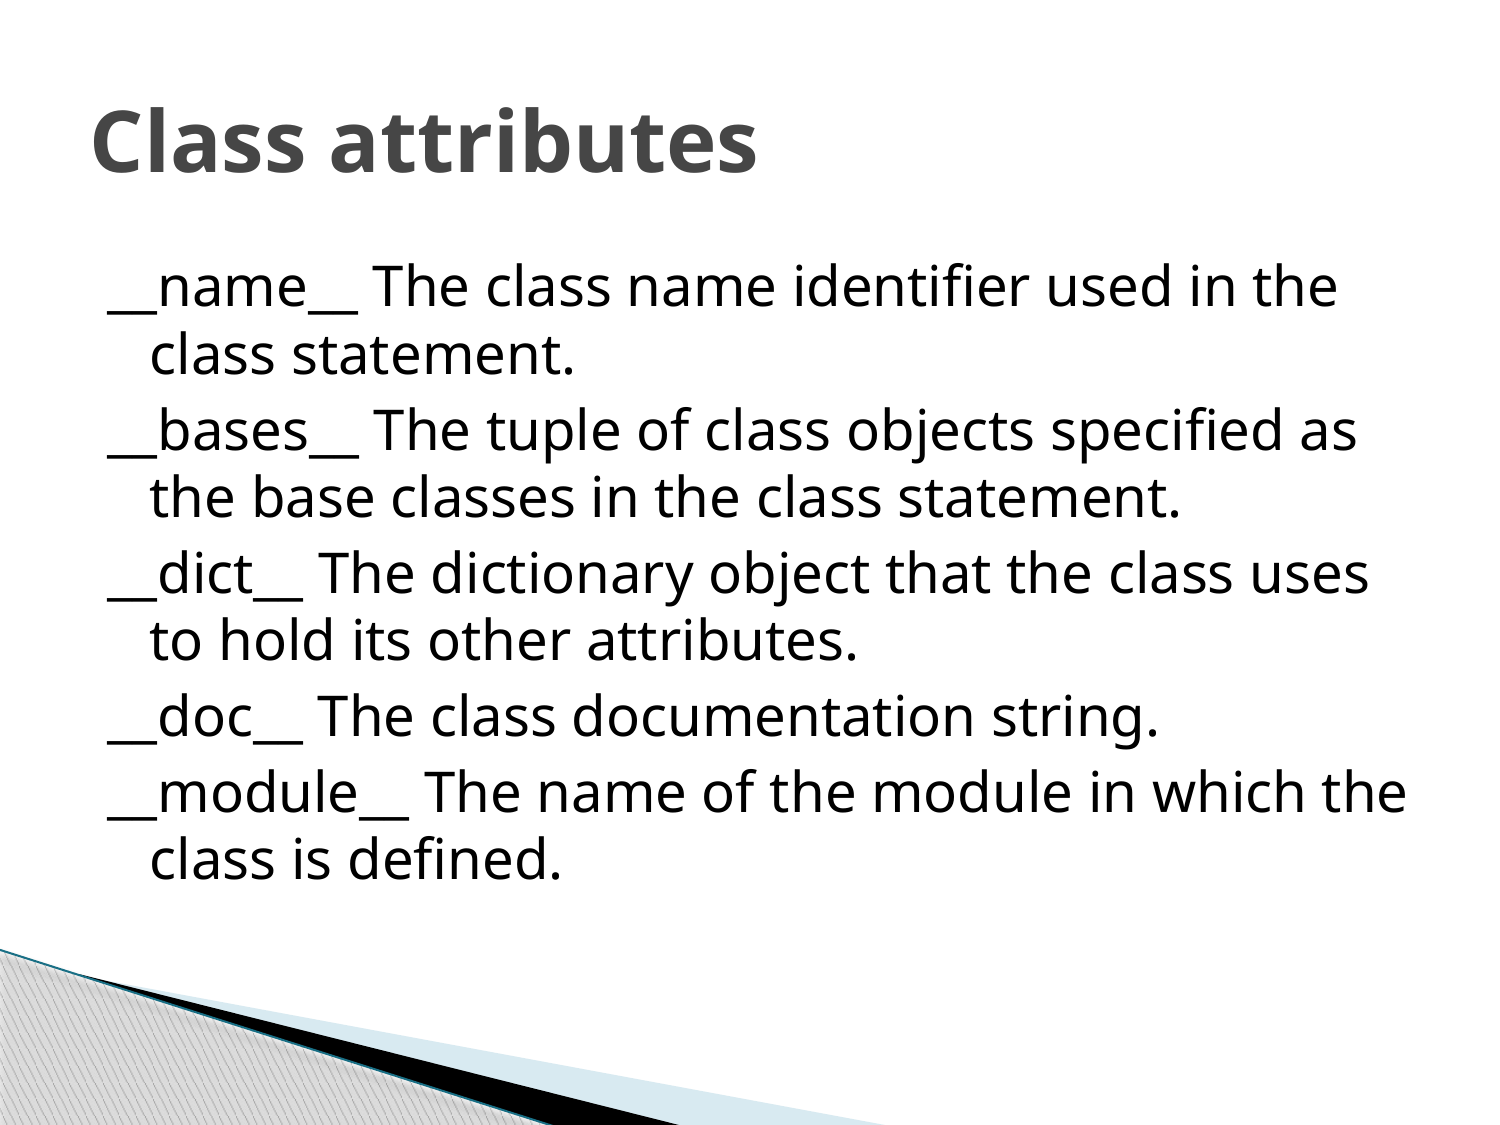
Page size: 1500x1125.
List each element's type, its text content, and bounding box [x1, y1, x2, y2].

title Class attributes [75, 45, 1425, 233]
list __name__ The class name identifier used in the class statement. __bases__ The tuple of class objects specified as the base classes in the class statement. __dict__ The dictionary object that the class uses to hold its other attributes. __doc__ The class documentation string. __module__ The name of the module in which the class is defined. [75, 243, 1425, 986]
